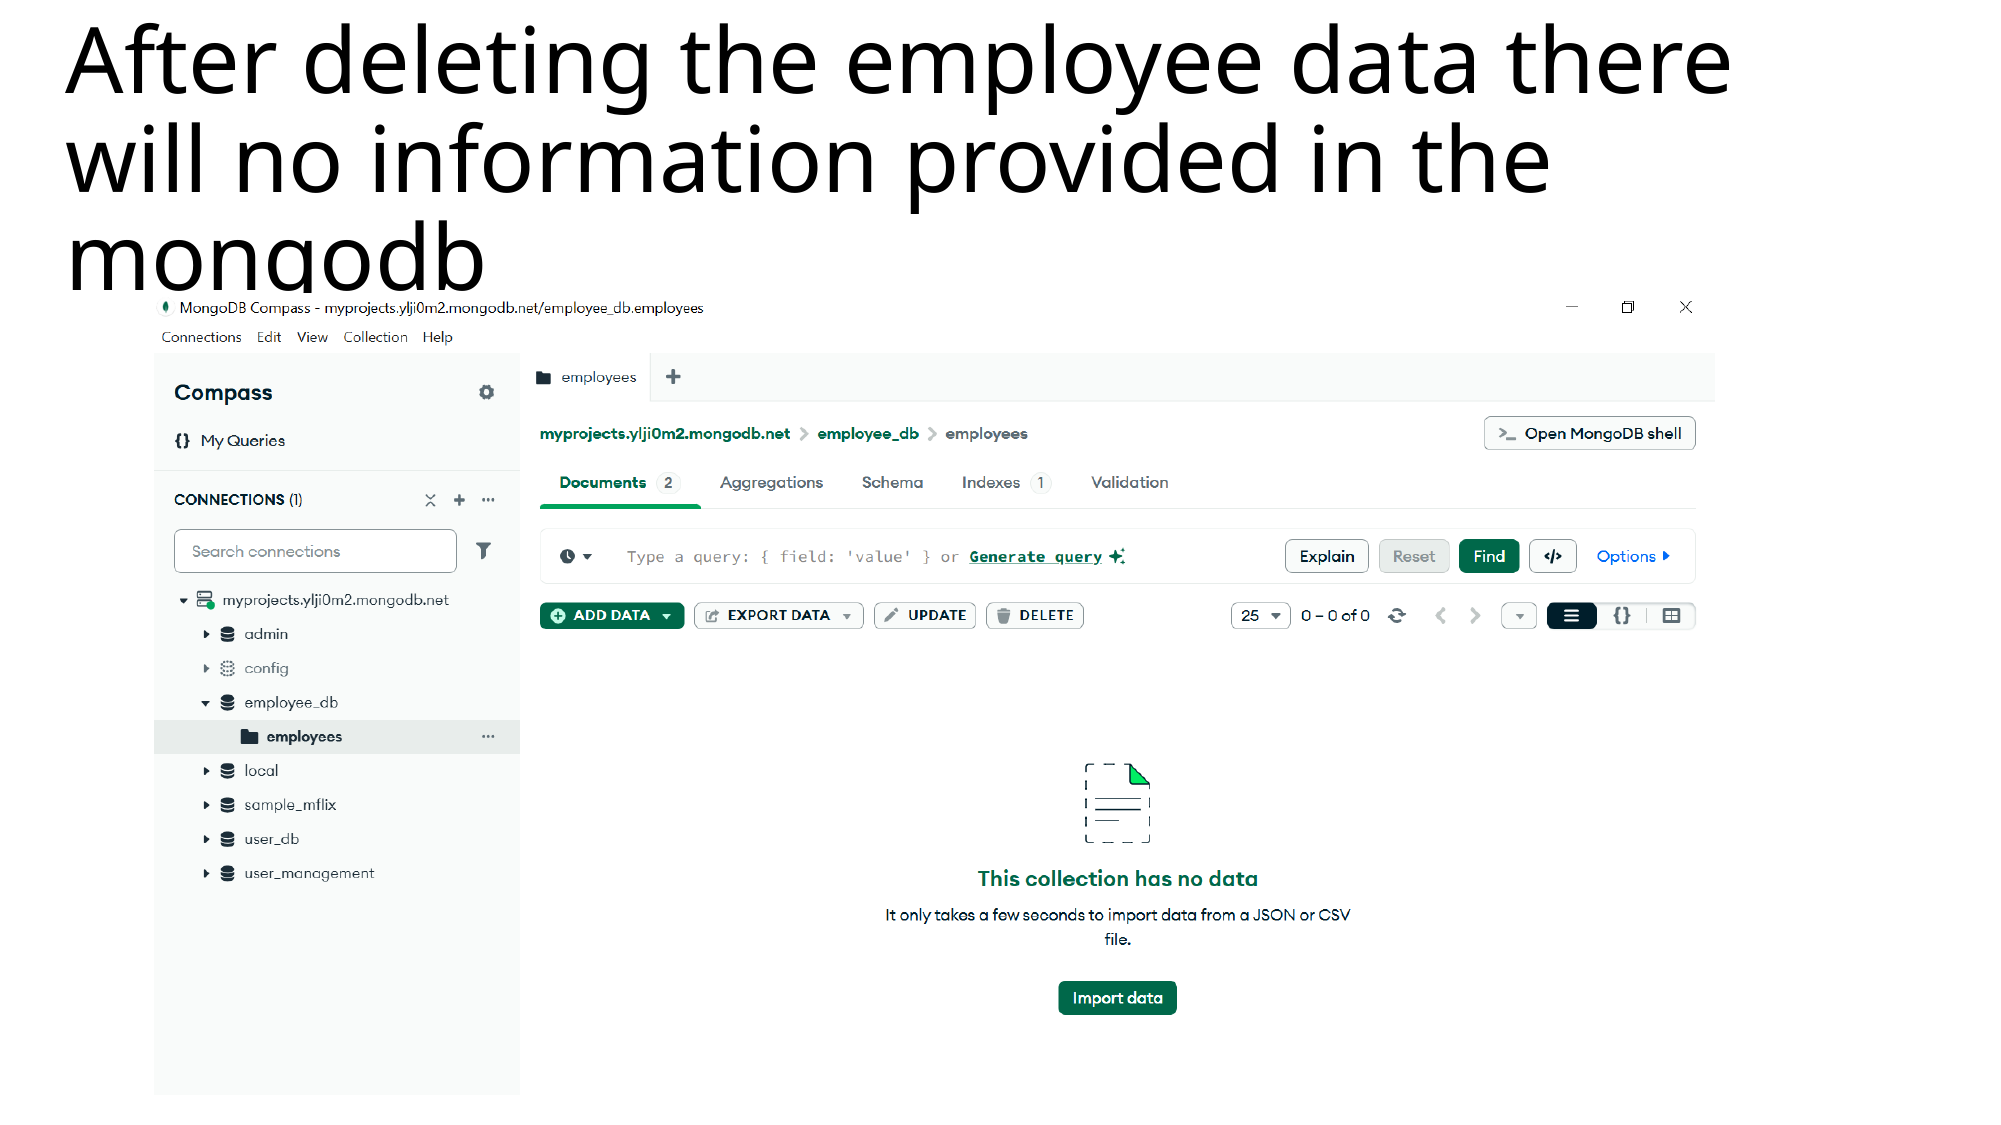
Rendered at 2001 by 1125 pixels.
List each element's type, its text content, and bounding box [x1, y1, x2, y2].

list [154, 293, 1715, 1095]
title After deleting the employee data there will no information provided in the mongodb [50, 47, 1863, 278]
